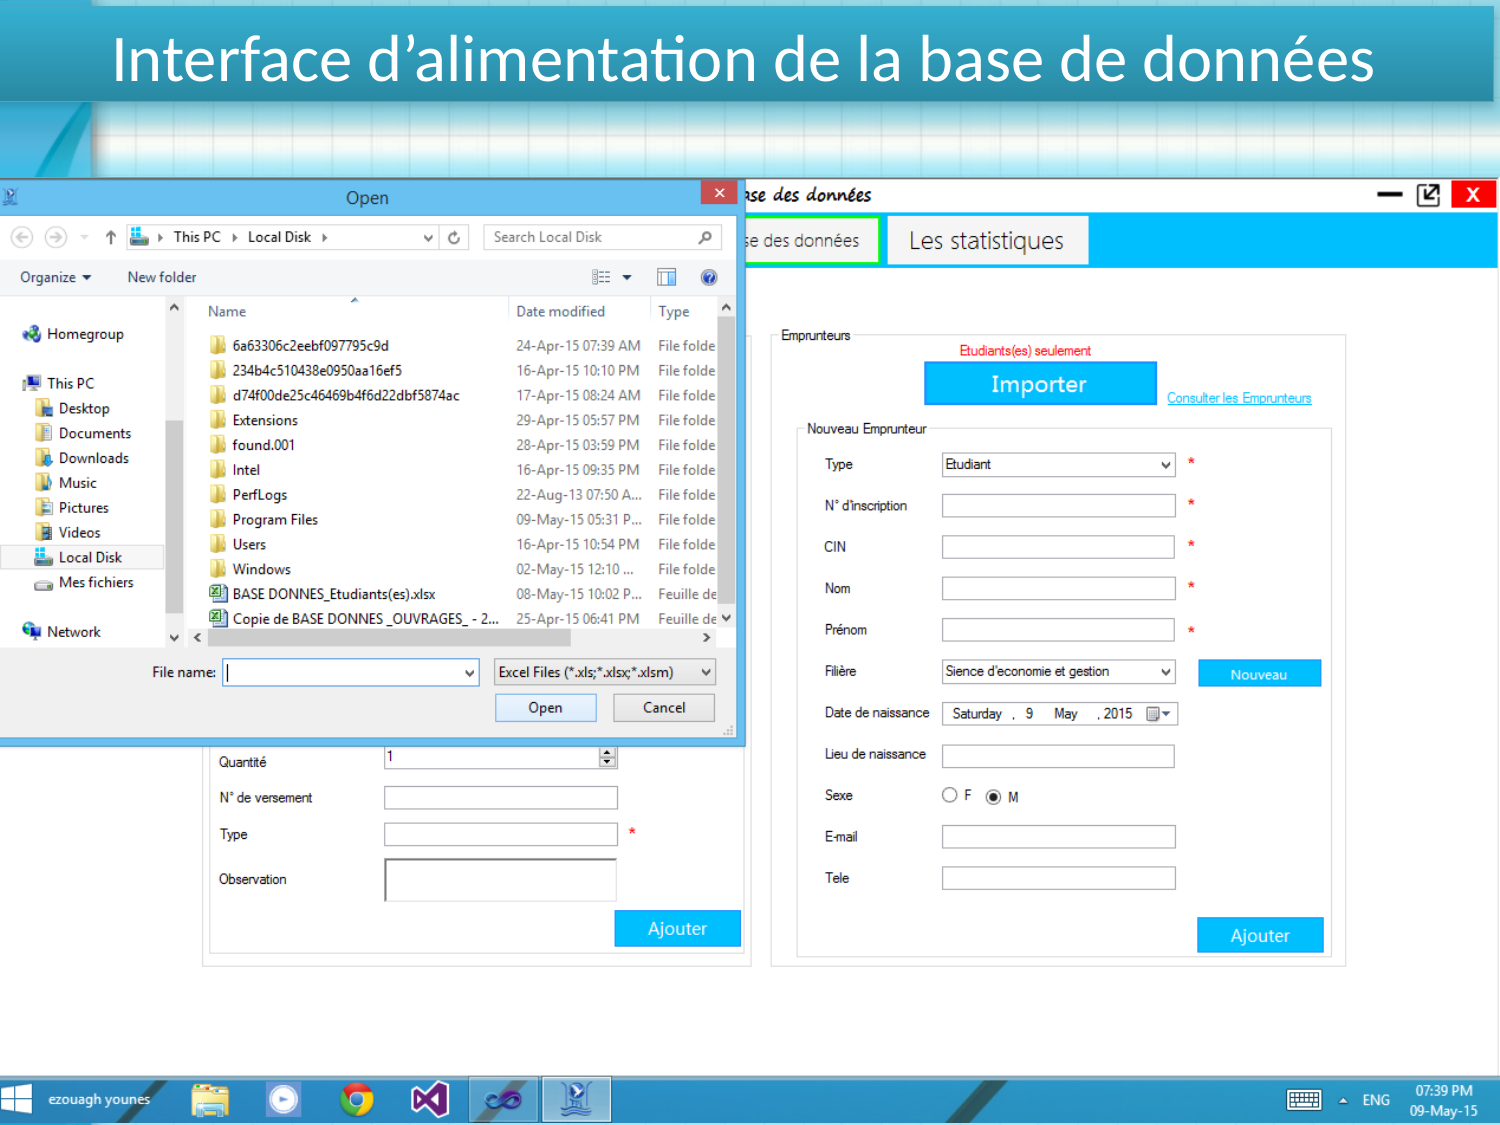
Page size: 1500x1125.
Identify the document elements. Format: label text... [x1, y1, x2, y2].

text_box Interface d’alimentation de la base de données [0, 6, 1494, 102]
picture [0, 0, 1500, 1125]
